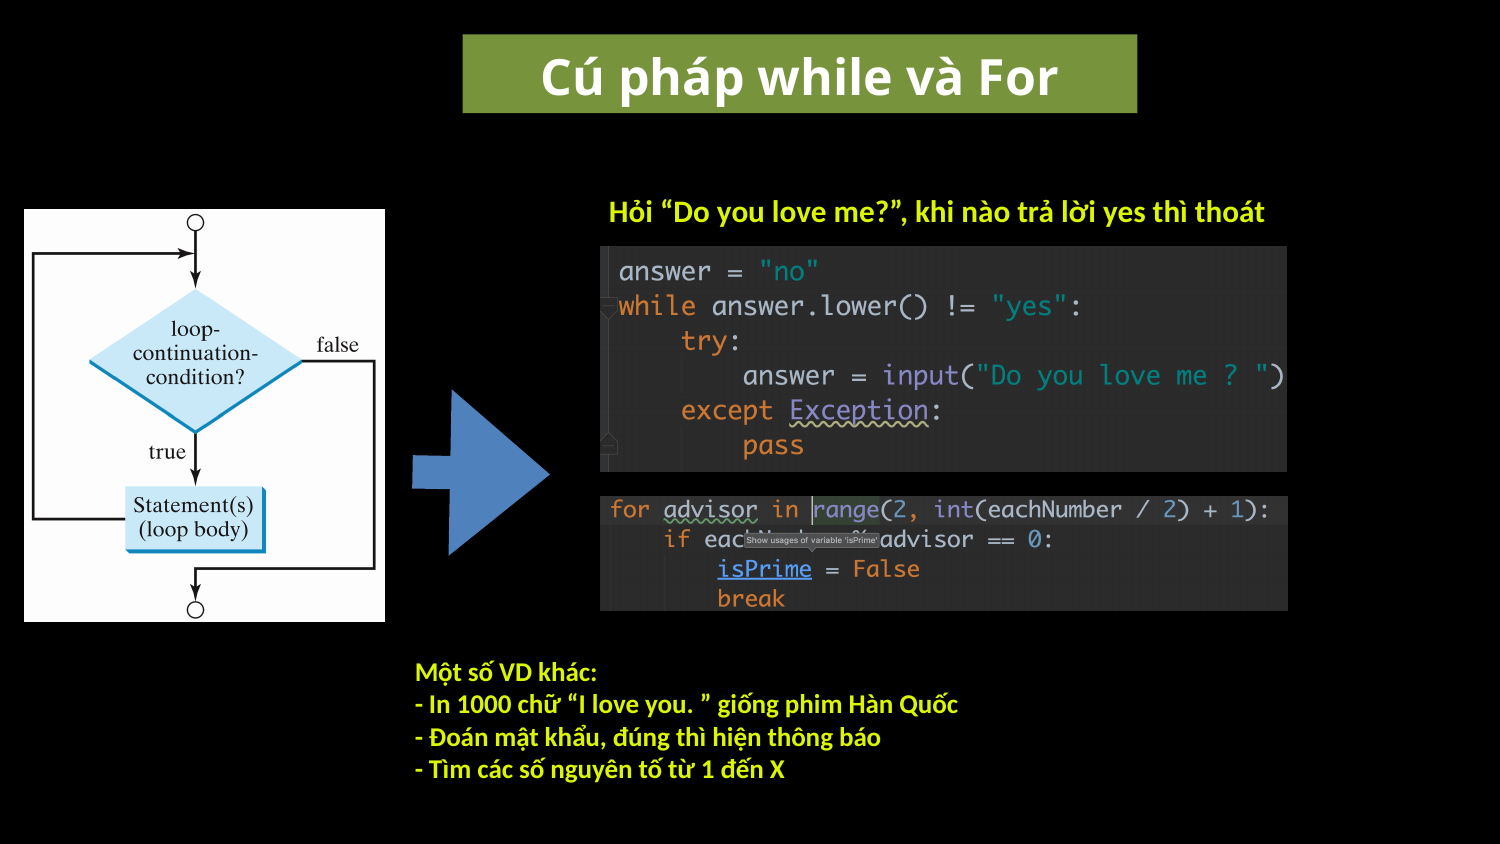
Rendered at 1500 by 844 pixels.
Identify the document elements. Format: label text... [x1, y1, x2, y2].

picture [24, 209, 385, 623]
text_box Hỏi “Do you love me?”, khi nào trả lời yes thì thoát [575, 184, 1300, 237]
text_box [412, 471, 551, 475]
list Cú pháp while và For [462, 34, 1138, 114]
picture [599, 496, 1288, 612]
picture [599, 246, 1287, 472]
text_box Một số VD khác: - In 1000 chữ “I love you. ” giống phim Hàn Quốc - Đoán mật khẩu, đúng thì hiện thông báo - Tìm các số nguyên tố từ 1 đến X [399, 646, 1275, 824]
